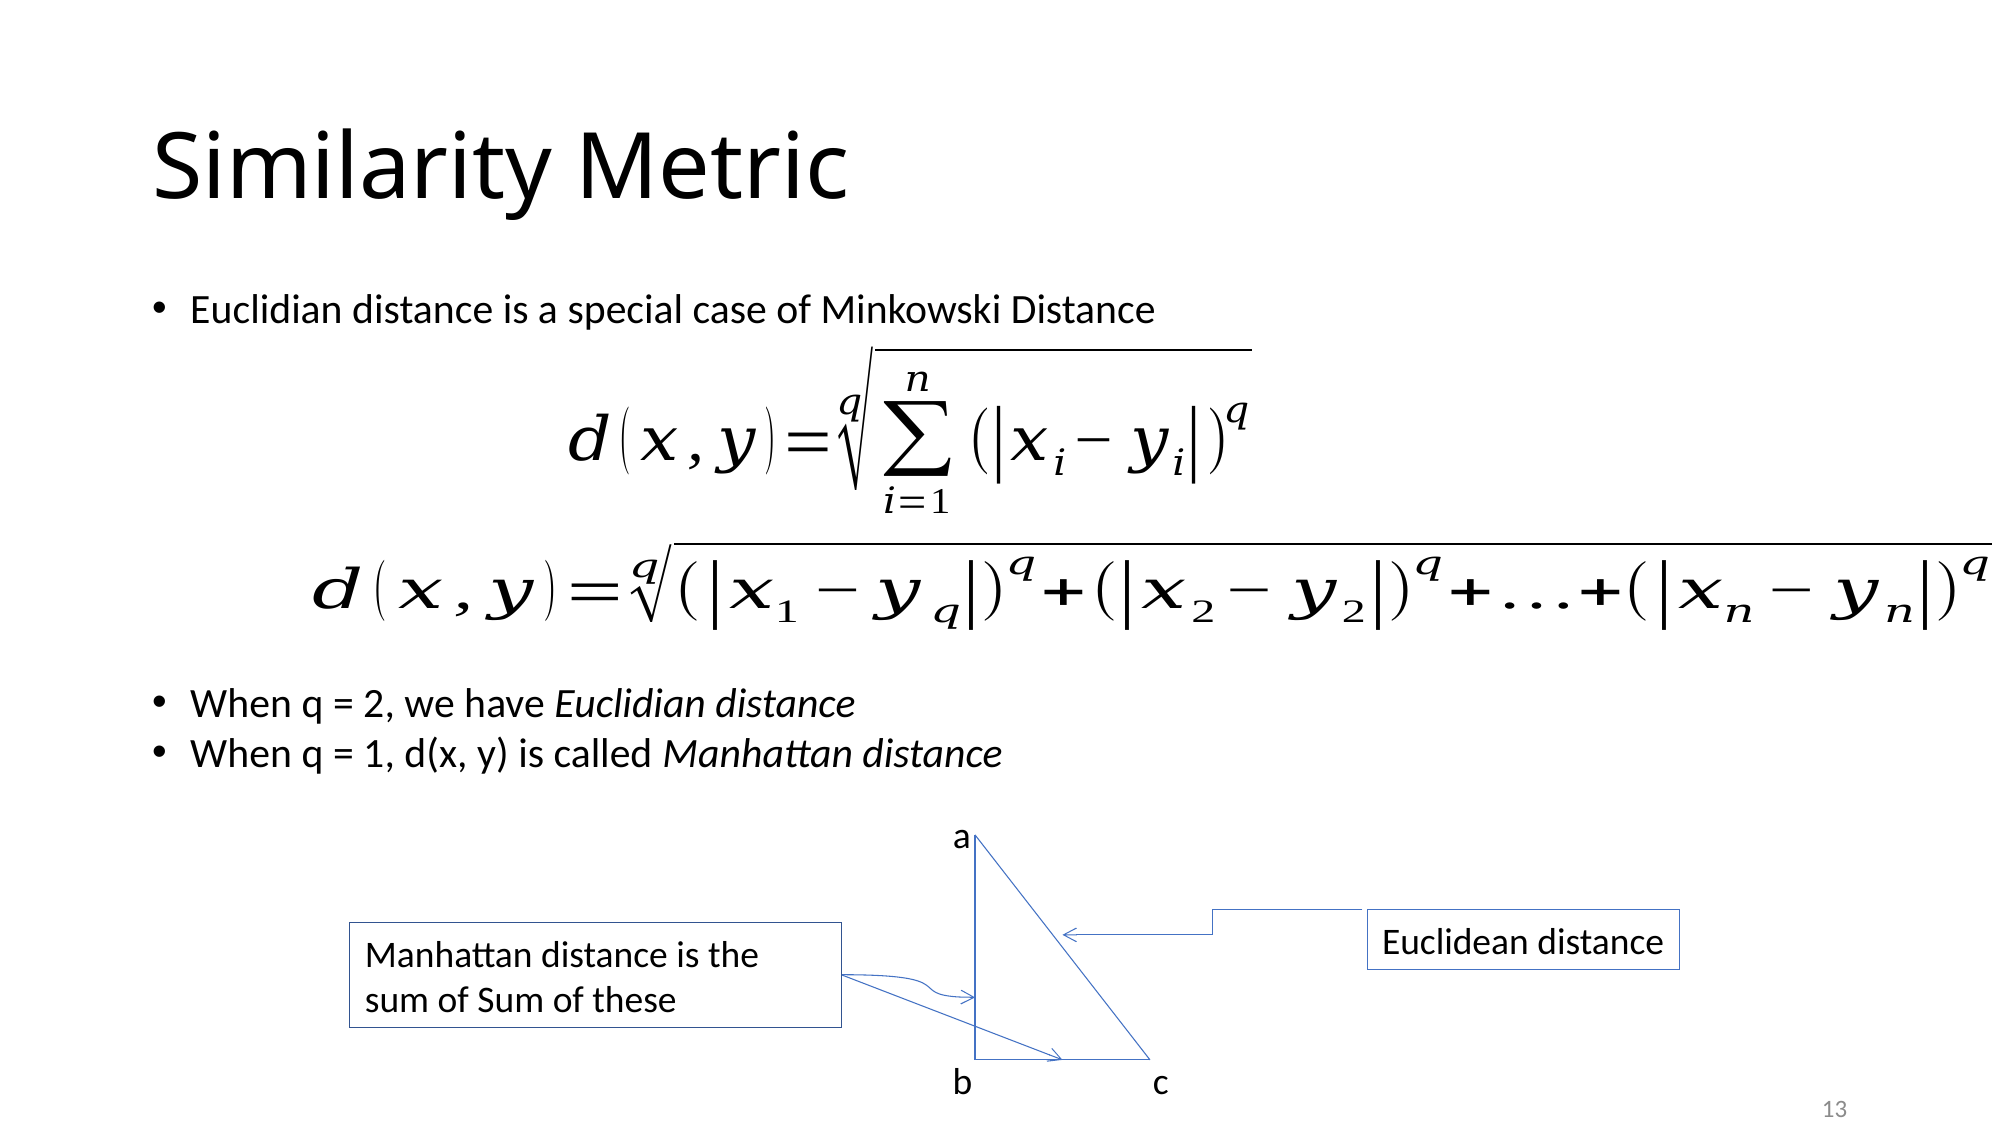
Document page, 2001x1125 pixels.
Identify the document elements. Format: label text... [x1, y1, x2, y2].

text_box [974, 834, 1150, 1060]
text_box Manhattan distance is the sum of Sum of these [349, 922, 842, 1028]
title Similarity Metric [137, 59, 1863, 274]
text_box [1062, 909, 1363, 935]
text_box Euclidian distance is a special case of Minkowski Distance [137, 274, 1863, 340]
text_box a [938, 803, 986, 864]
text_box b [937, 1060, 988, 1109]
slide_number 13 [1412, 1077, 1863, 1125]
text_box When q = 2, we have Euclidian distance When q = 1, d(x, y) is called Manhattan distance [137, 668, 1863, 784]
text_box Euclidean distance [1367, 909, 1680, 970]
text_box c [1138, 1049, 1184, 1109]
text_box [841, 975, 1063, 1060]
